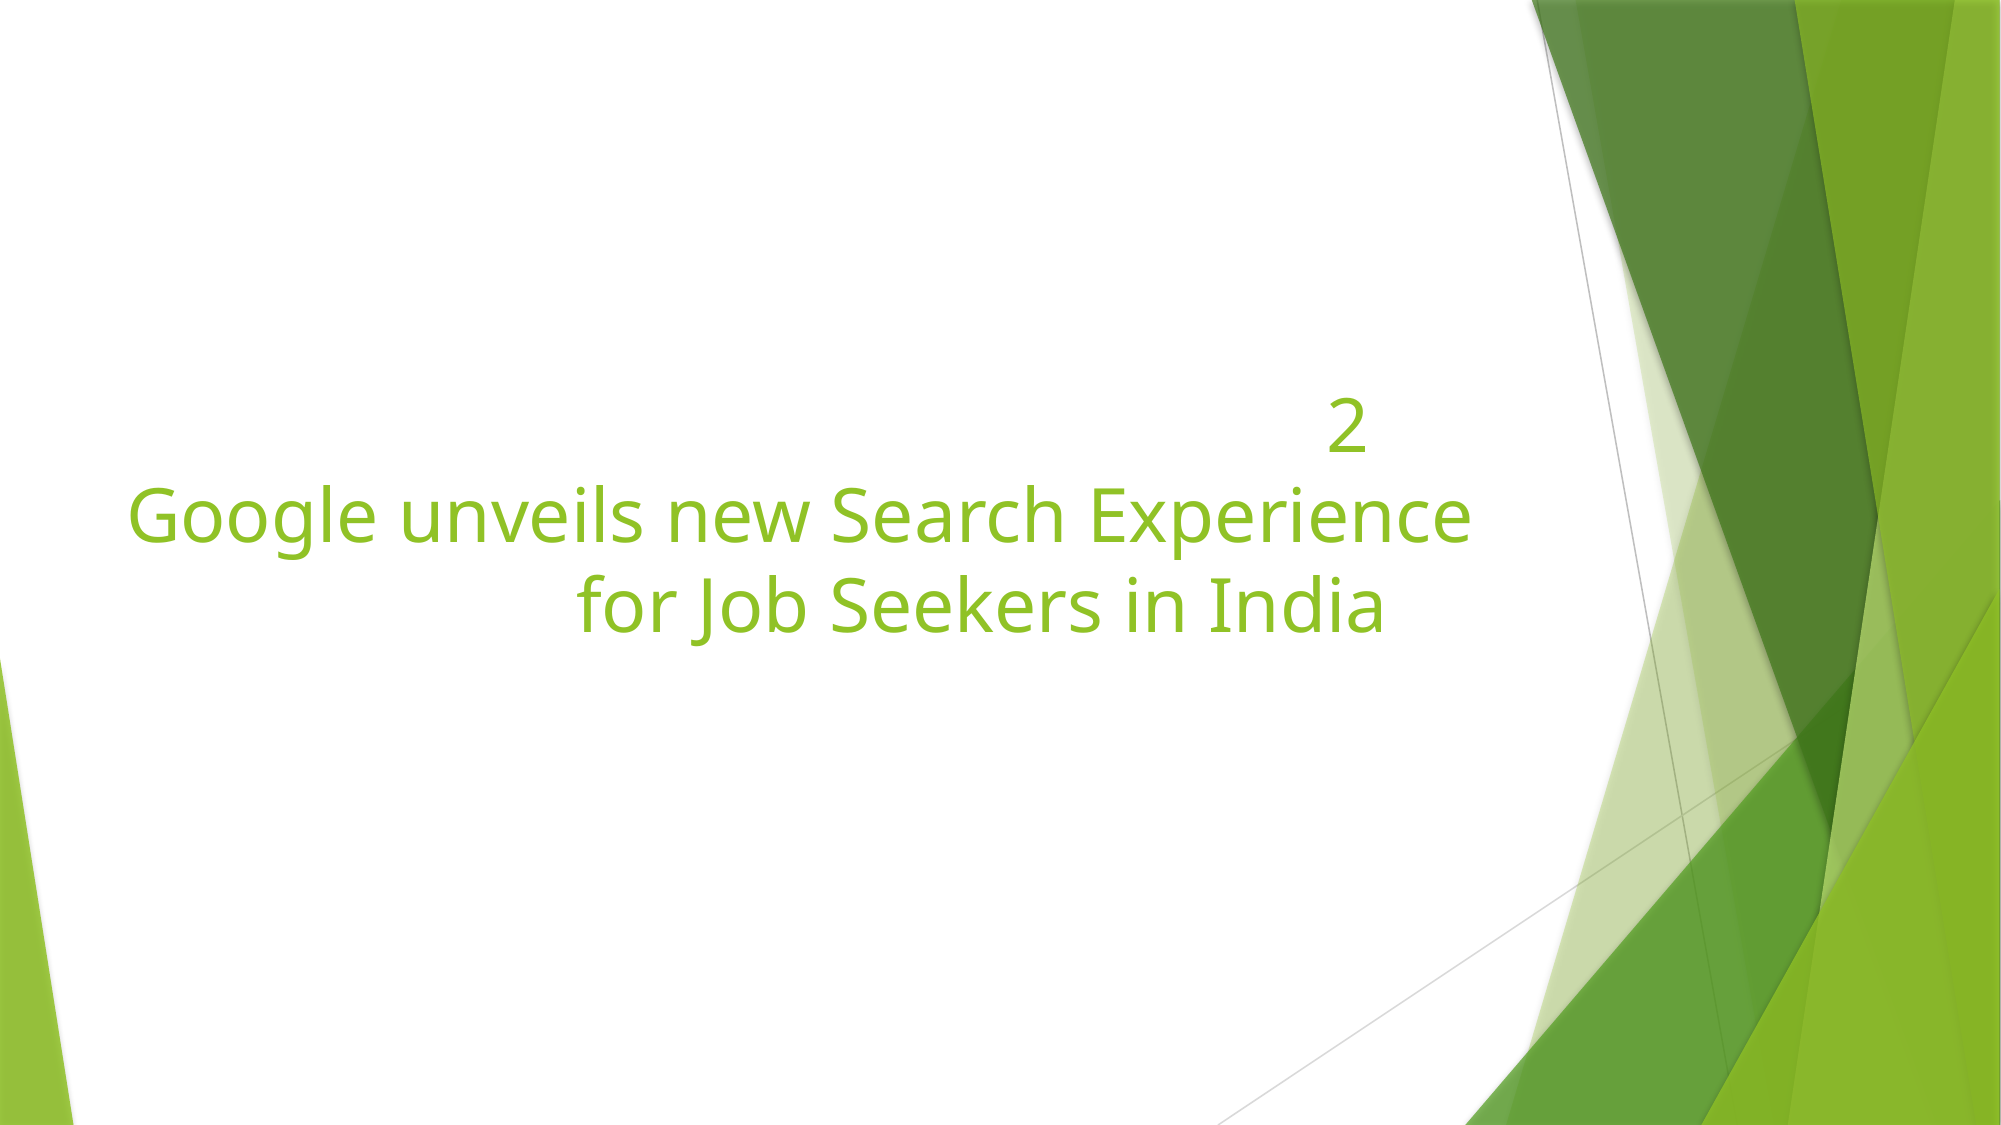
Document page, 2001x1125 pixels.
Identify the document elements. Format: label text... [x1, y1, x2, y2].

title 2 Google unveils new Search Experience for Job Seekers in India [111, 99, 1522, 1063]
